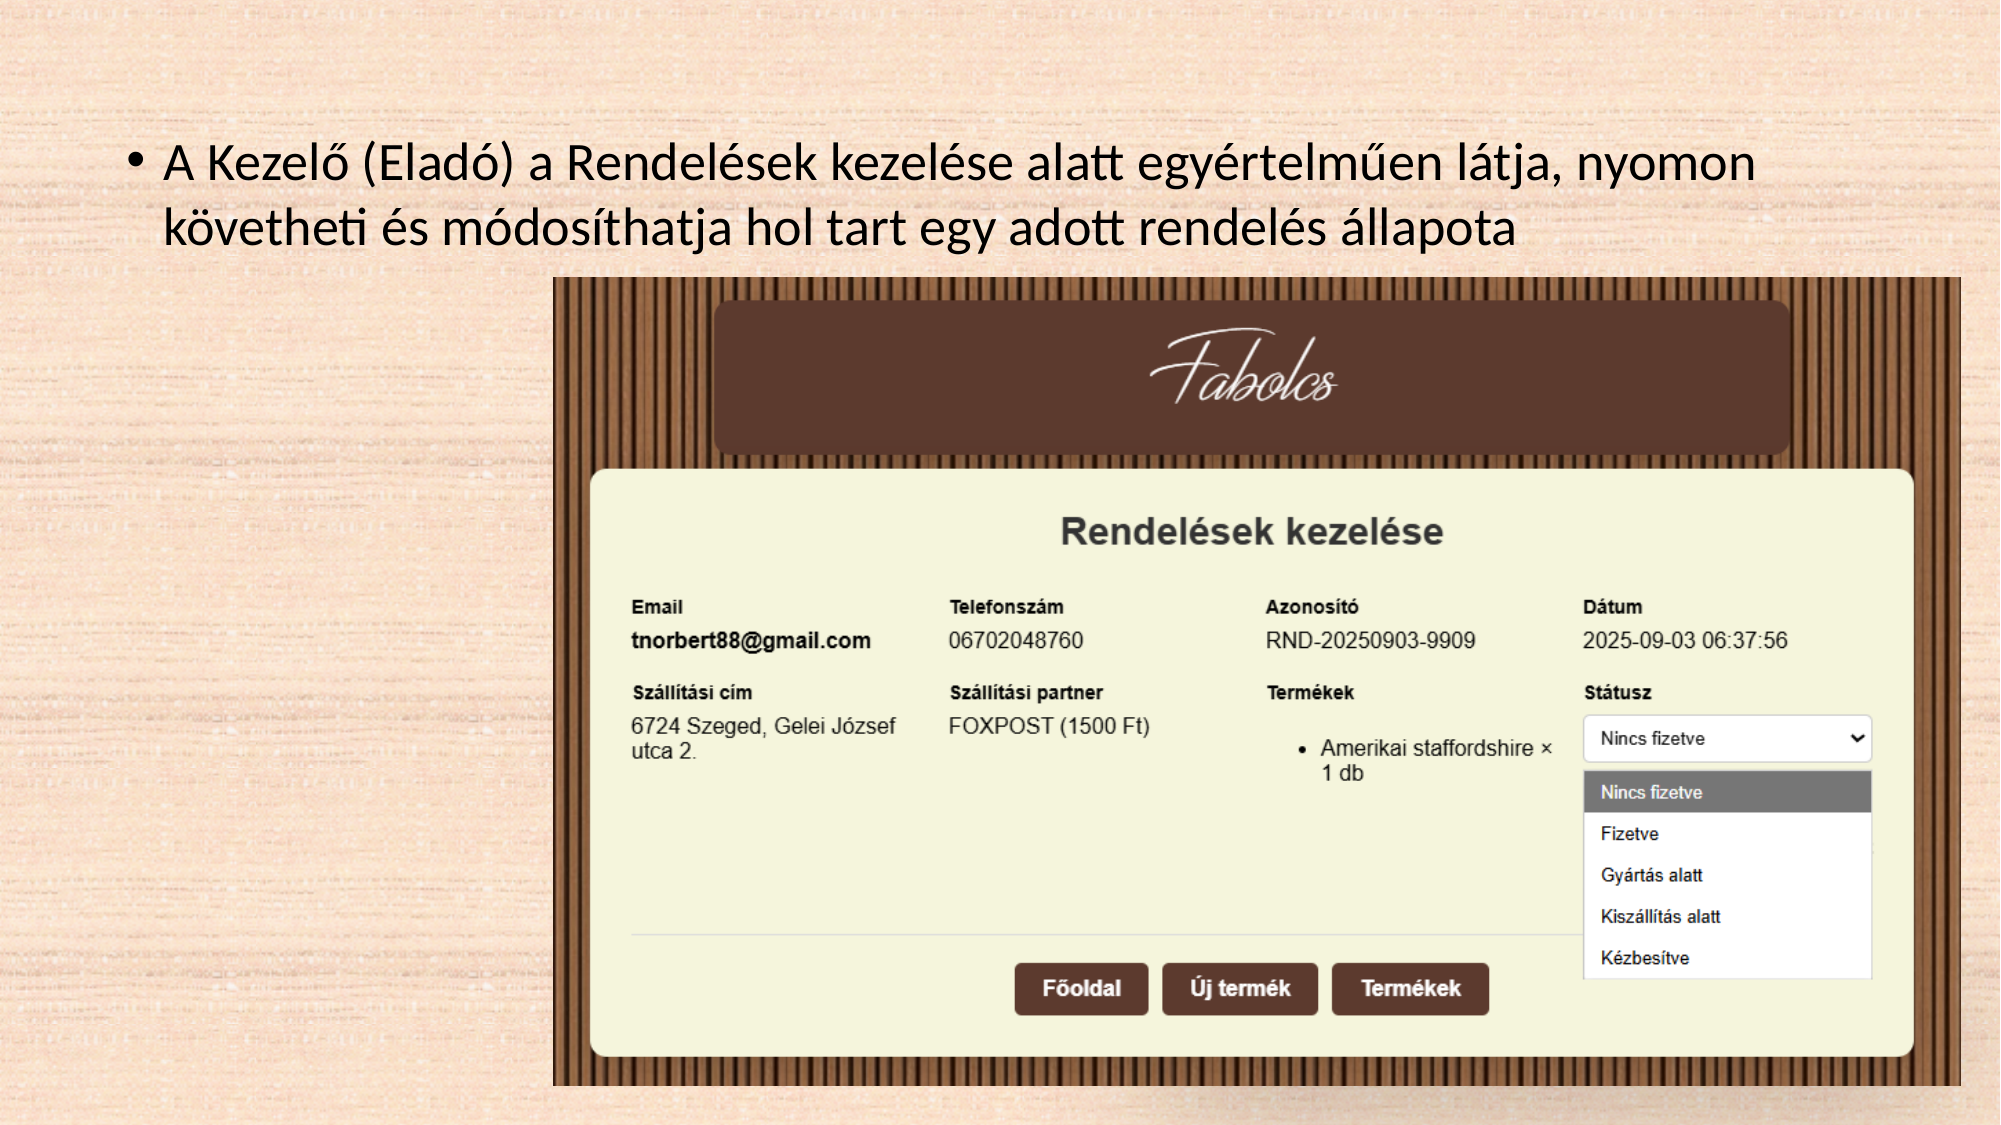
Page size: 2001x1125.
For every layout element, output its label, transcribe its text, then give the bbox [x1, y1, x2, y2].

picture [553, 277, 1961, 1086]
list A Kezelő (Eladó) a Rendelések kezelése alatt egyértelműen látja, nyomon követheti és módosíthatja hol tart egy adott rendelés állapota [111, 118, 1837, 833]
